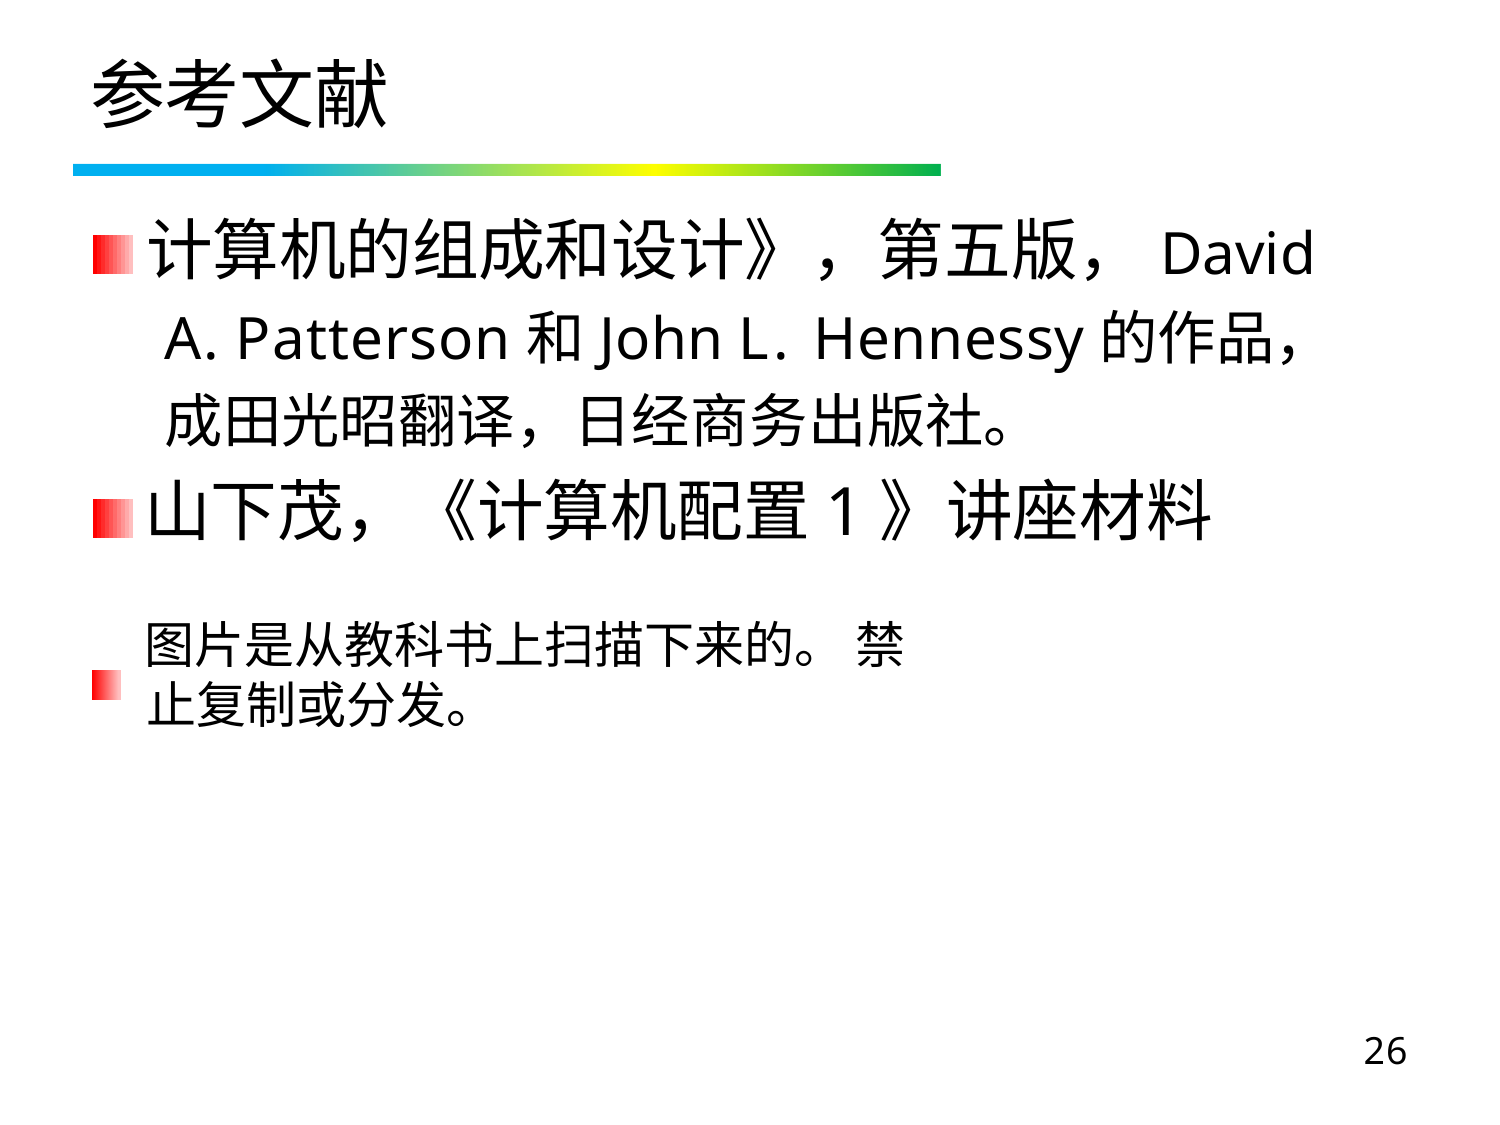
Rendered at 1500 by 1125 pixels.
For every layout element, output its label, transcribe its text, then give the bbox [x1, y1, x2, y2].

picture [92, 670, 121, 701]
picture [93, 235, 133, 275]
slide_number 26 [1357, 1022, 1417, 1125]
picture [93, 498, 133, 539]
picture [393, 163, 941, 176]
title 参考文献 [87, 45, 393, 236]
text_box 计算机的组成和设计》，第五版，David A. Patterson和John L. Hennessy的作品，成田光昭翻译，日经商务出版社。 山下茂，《计算机配置1》讲座材料 图片是从教科书上扫描下来的。 禁止复制或分发。 [144, 188, 1354, 734]
